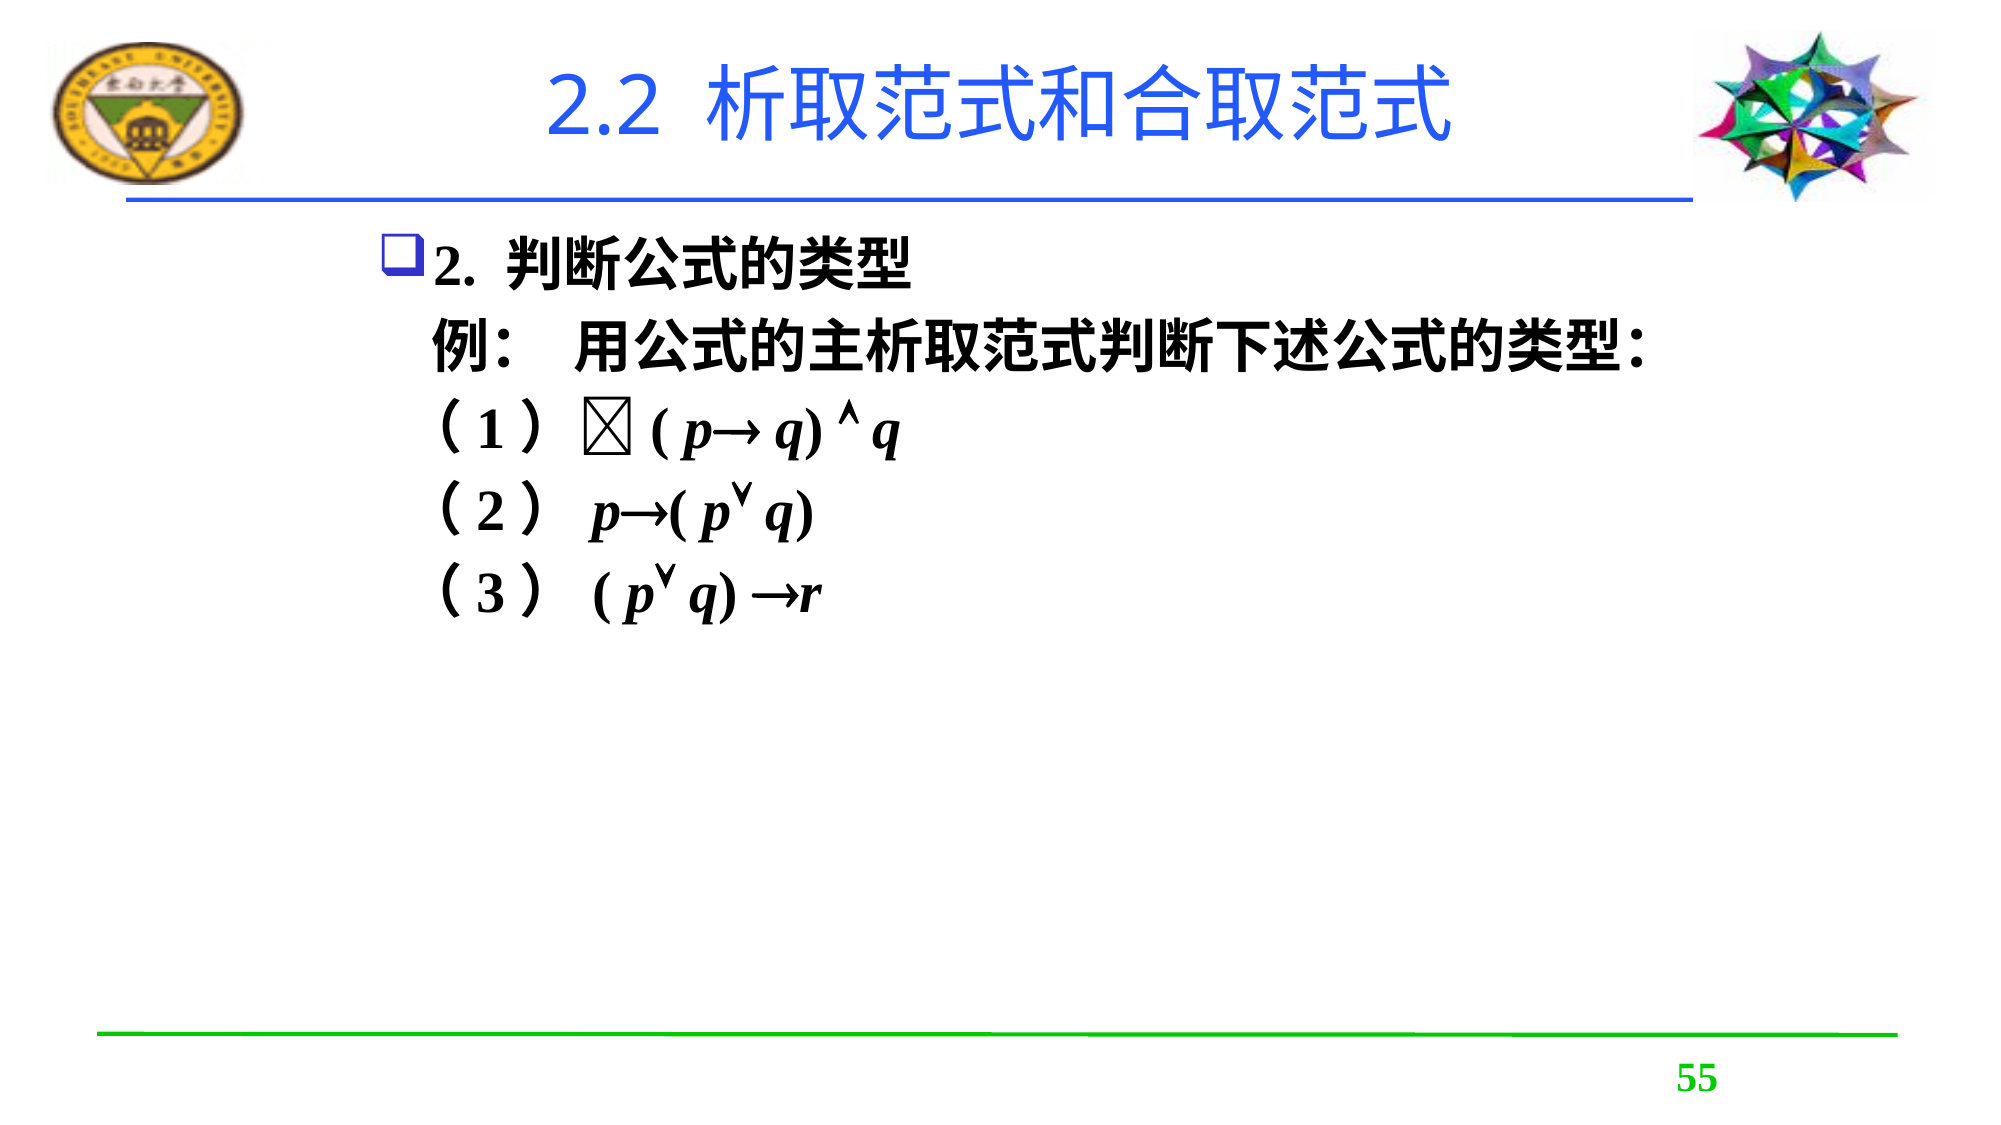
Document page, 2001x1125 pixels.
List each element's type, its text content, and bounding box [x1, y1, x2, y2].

picture [39, 42, 150, 185]
picture [1693, 30, 1935, 202]
list 2. 判断公式的类型 例： 用公式的主析取范式判断下述公式的类型： （1）( p q)  q （2）p( p q) （3）( p q) r [362, 220, 1709, 1024]
title 2.2 析取范式和合取范式 [150, 7, 1850, 195]
